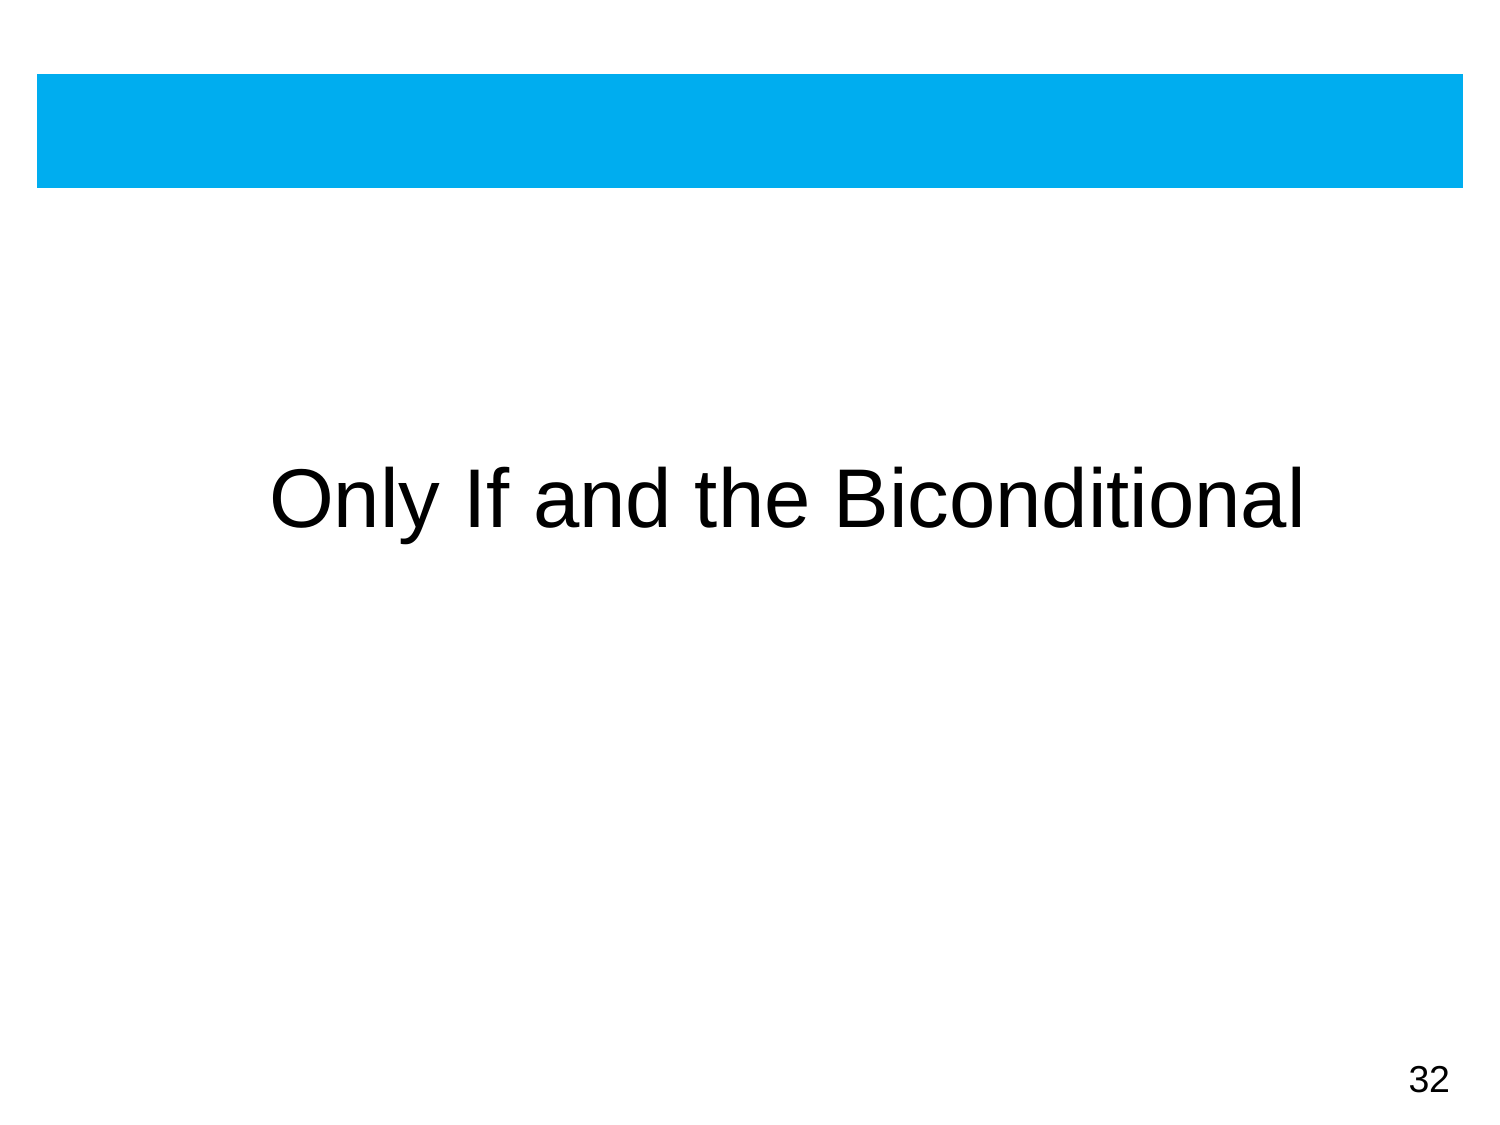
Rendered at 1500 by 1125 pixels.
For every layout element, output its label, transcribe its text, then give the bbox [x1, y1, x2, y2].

title Only If and the Biconditional [113, 399, 1463, 588]
